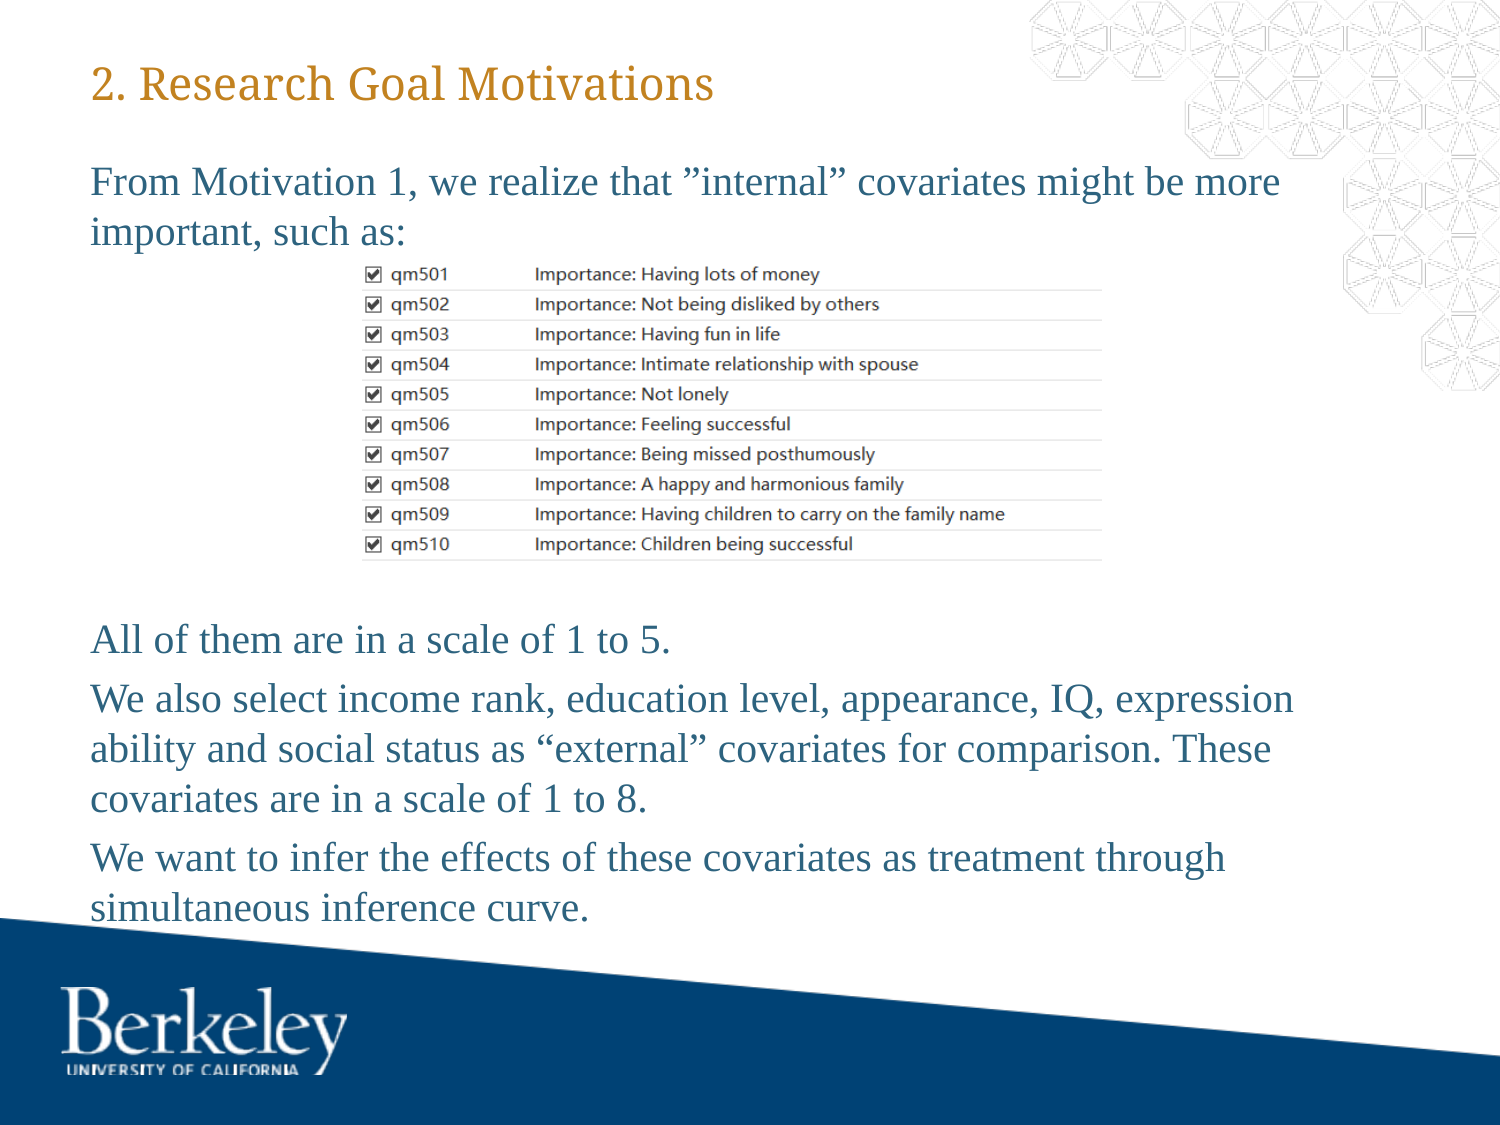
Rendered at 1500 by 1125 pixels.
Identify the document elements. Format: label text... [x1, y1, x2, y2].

title 2. Research Goal Motivations [75, 46, 1349, 118]
list From Motivation 1, we realize that ”internal” covariates might be more important, such as: All of them are in a scale of 1 to 5. We also select income rank, education level, appearance, IQ, expression ability and social status as “external” covariates for comparison. These covariates are in a scale of 1 to 8. We want to infer the effects of these covariates as treatment through simultaneous inference curve. [75, 145, 1389, 968]
picture [362, 261, 1102, 563]
